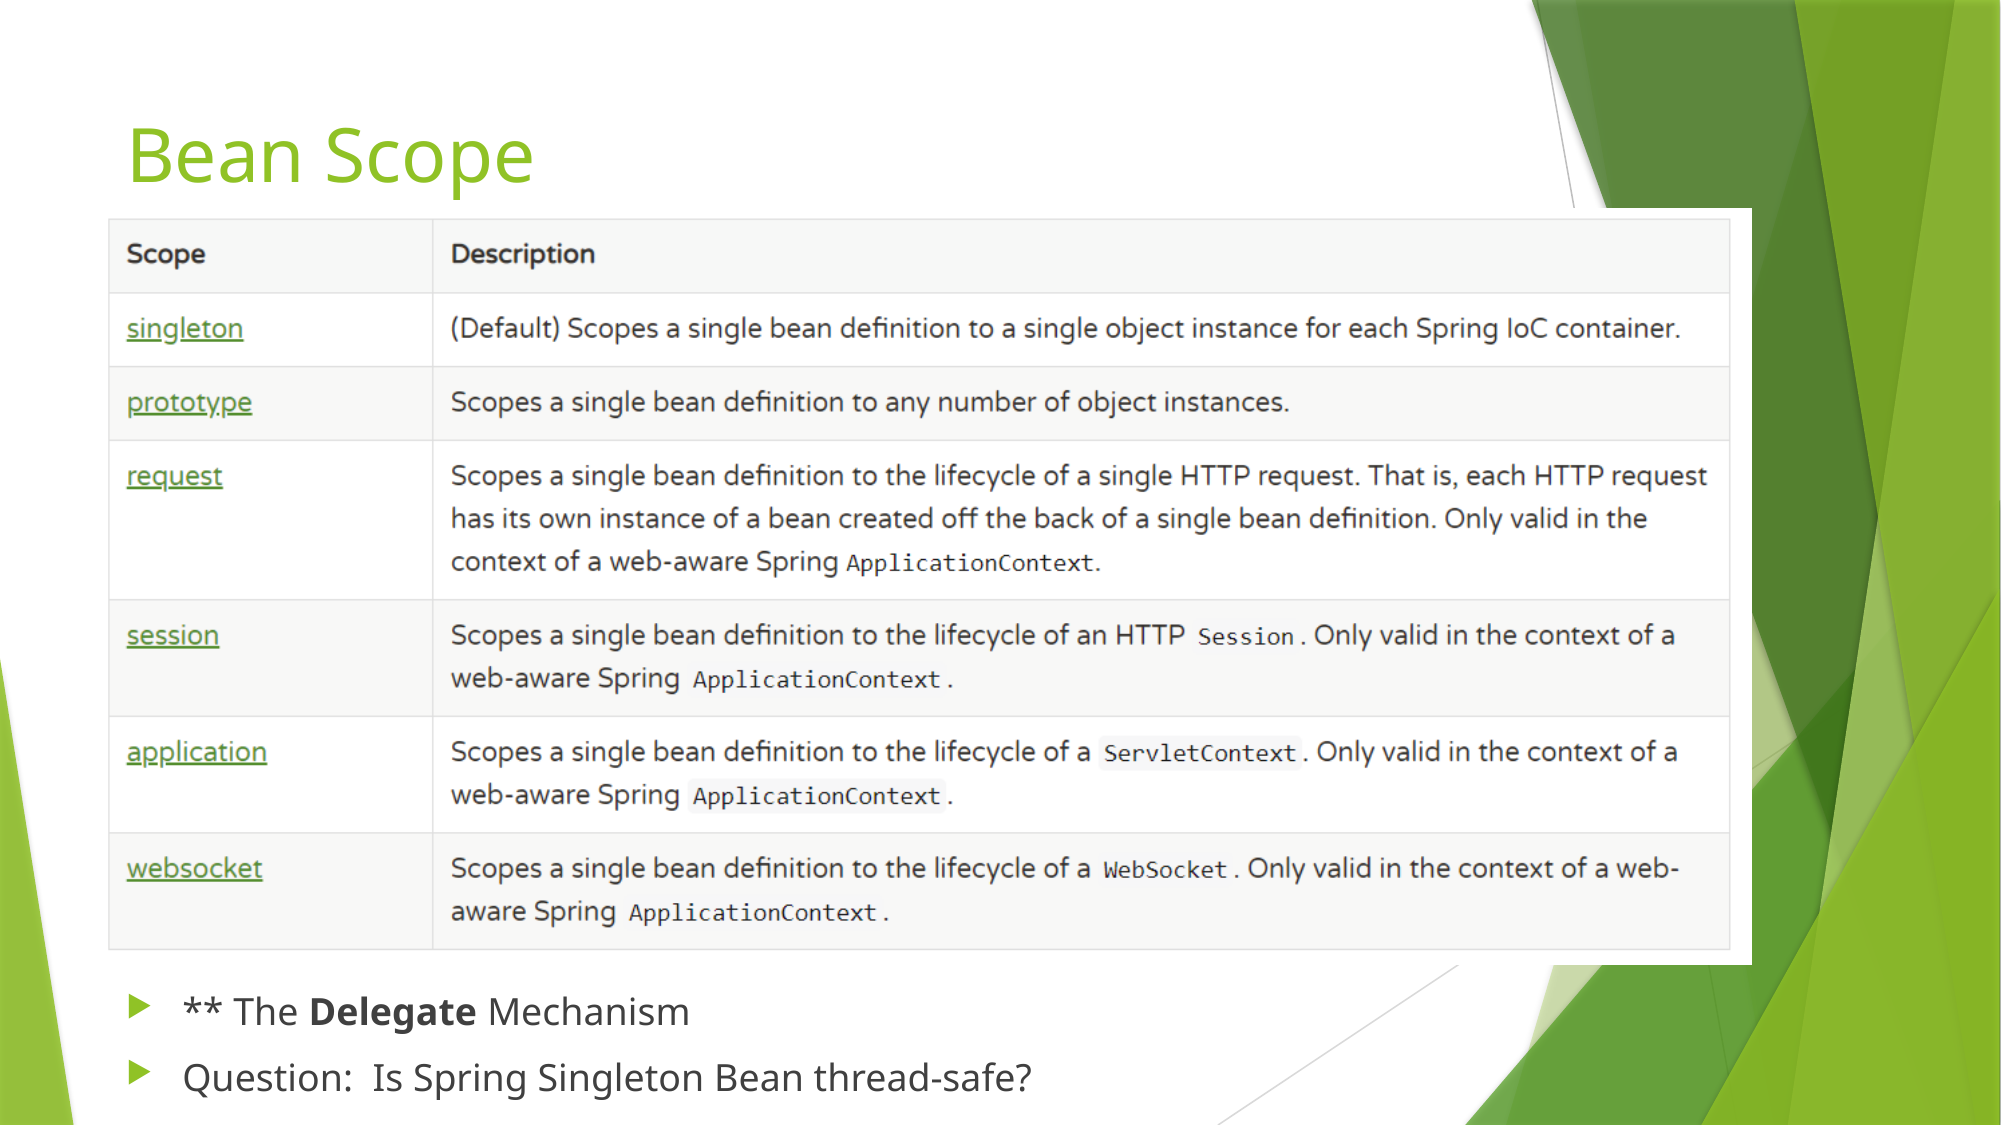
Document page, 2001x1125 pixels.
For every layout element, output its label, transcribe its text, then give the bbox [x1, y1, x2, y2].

list ** The Delegate Mechanism Question: Is Spring Singleton Bean thread-safe? [111, 980, 1522, 1125]
picture [98, 207, 1753, 965]
title Bean Scope [111, 99, 1522, 207]
